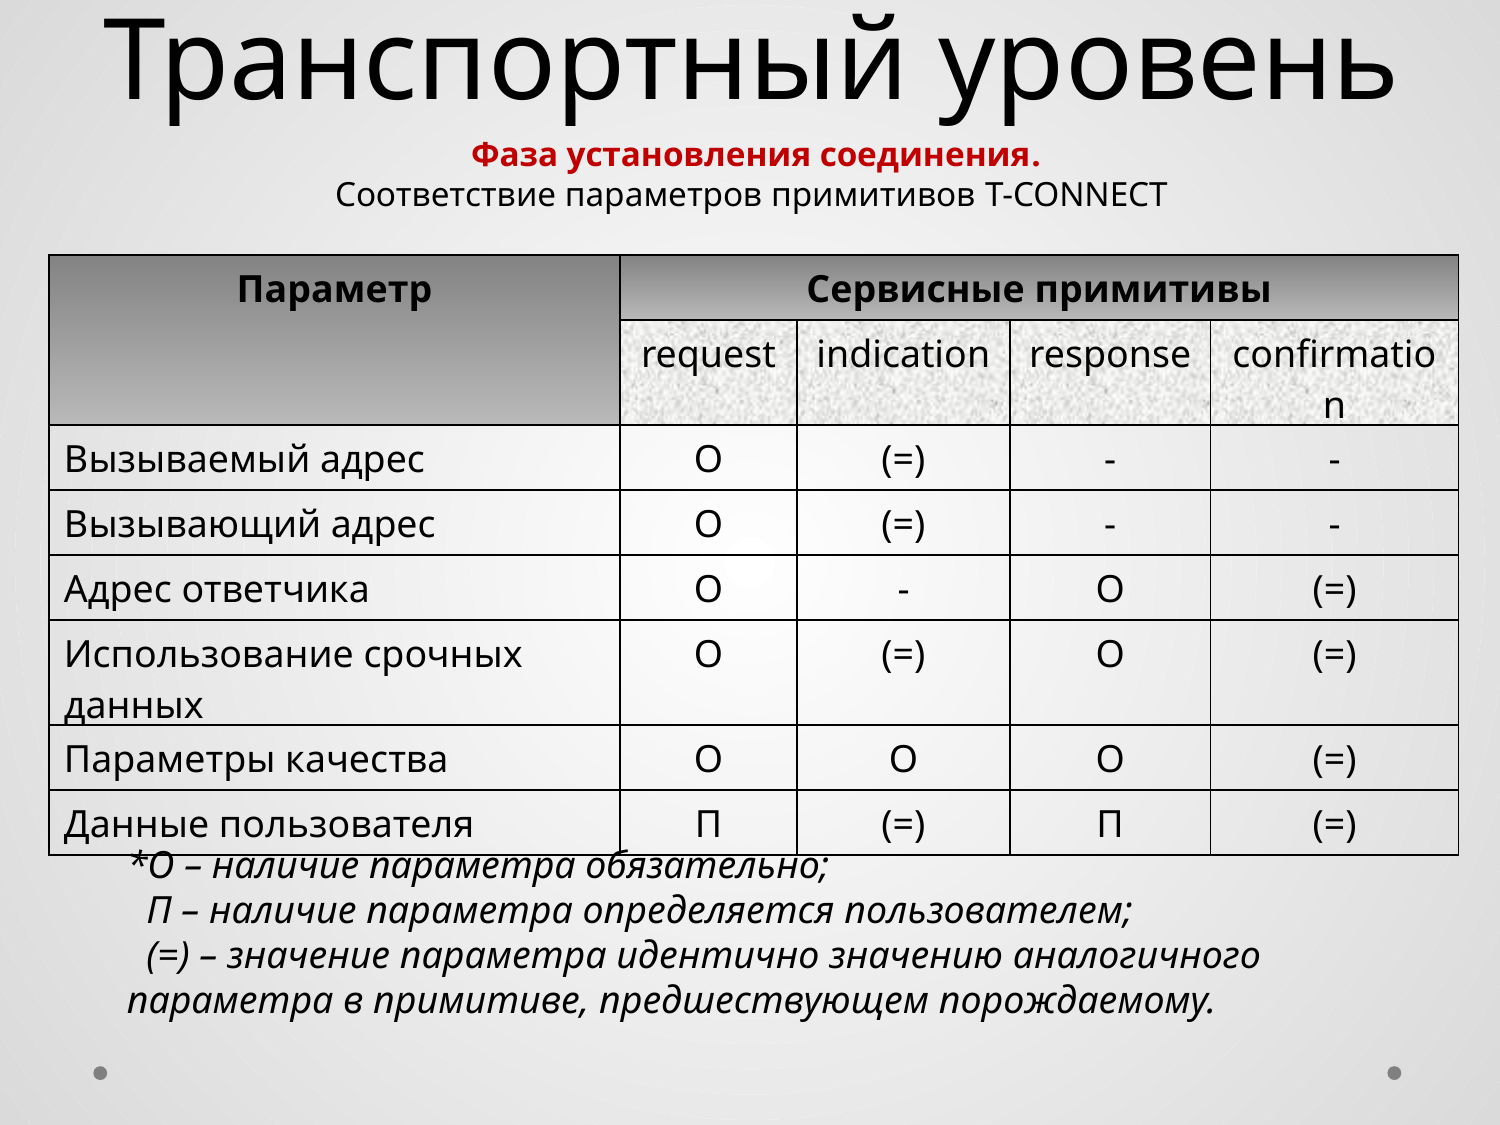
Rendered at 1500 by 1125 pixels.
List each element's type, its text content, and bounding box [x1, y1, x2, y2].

table_cell П [1011, 791, 1210, 834]
text_box Фаза установления соединения. Соответствие параметров примитивов T-CONNECT [29, 125, 1483, 220]
table_cell О [621, 726, 796, 789]
text_box *О – наличие параметра обязательно; П – наличие параметра определяется пользователем; (=) – значение параметра идентично значению аналогичного параметра в примитиве, предшествующем порождаемому. [112, 834, 1376, 1029]
table_header Параметр [50, 256, 619, 424]
table_cell О [798, 726, 1009, 789]
table_cell - [1211, 491, 1458, 554]
table_cell О [621, 556, 796, 619]
table_cell - [1211, 426, 1458, 489]
table_cell response [1011, 321, 1210, 424]
table_cell indication [798, 321, 1009, 424]
table_cell (=) [798, 621, 1009, 724]
table_cell (=) [798, 791, 1009, 834]
table_cell О [621, 491, 796, 554]
table_cell (=) [798, 426, 1009, 489]
table_cell О [621, 621, 796, 724]
table_cell request [621, 321, 796, 424]
table_header Сервисные примитивы [621, 256, 1458, 319]
table_cell (=) [1211, 621, 1458, 724]
table_cell Адрес ответчика [50, 556, 619, 619]
table_cell Параметры качества [50, 726, 619, 789]
table_cell Вызывающий адрес [50, 491, 619, 554]
table_cell П [621, 791, 796, 834]
table_cell Использование срочных данных [50, 621, 619, 724]
table_cell - [1011, 491, 1210, 554]
table_cell - [1011, 426, 1210, 489]
table_cell (=) [798, 491, 1009, 554]
table_cell (=) [1211, 726, 1458, 789]
table_cell - [798, 556, 1009, 619]
title Транспортный уровень [76, 0, 1427, 125]
table_cell (=) [1211, 556, 1458, 619]
table_cell Вызываемый адрес [50, 426, 619, 489]
table_cell (=) [1211, 791, 1458, 854]
table_cell О [1011, 621, 1210, 724]
table_cell О [1011, 556, 1210, 619]
table_cell О [621, 426, 796, 489]
table_cell confirmation [1211, 321, 1458, 424]
table_cell Данные пользователя [50, 791, 619, 854]
table_cell О [1011, 726, 1210, 789]
